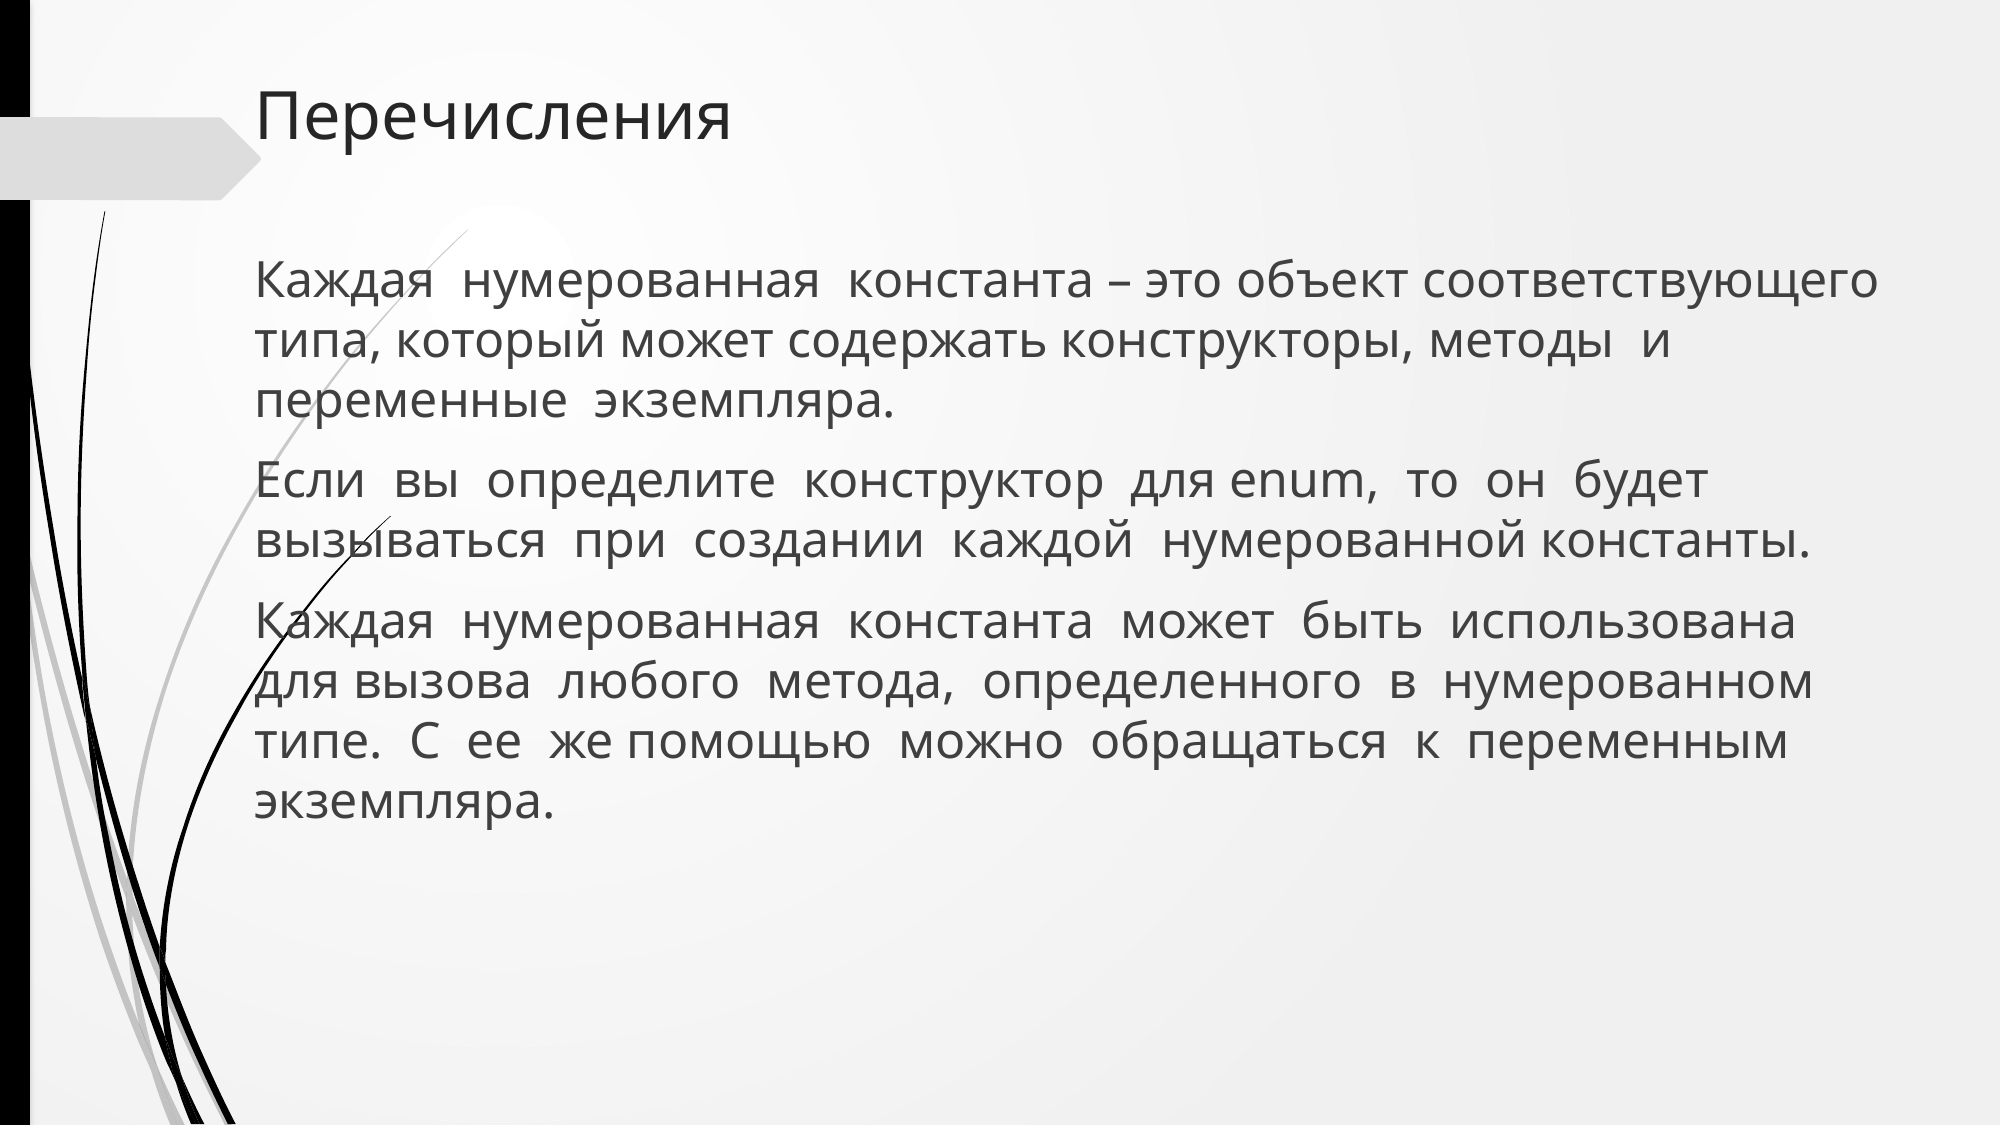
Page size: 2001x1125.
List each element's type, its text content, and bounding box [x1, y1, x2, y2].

title Перечисления [239, 65, 1590, 203]
list Каждая нумерованная константа – это объект соответствующего типа, который может содержать конструкторы, методы и переменные экземпляра. Если вы определите конструктор для enum, то он будет вызываться при создании каждой нумерованной константы. Каждая нумерованная константа может быть использована для вызова любого метода, определенного в нумерованном типе. С ее же помощью можно обращаться к переменным экземпляра. [239, 239, 1896, 1003]
